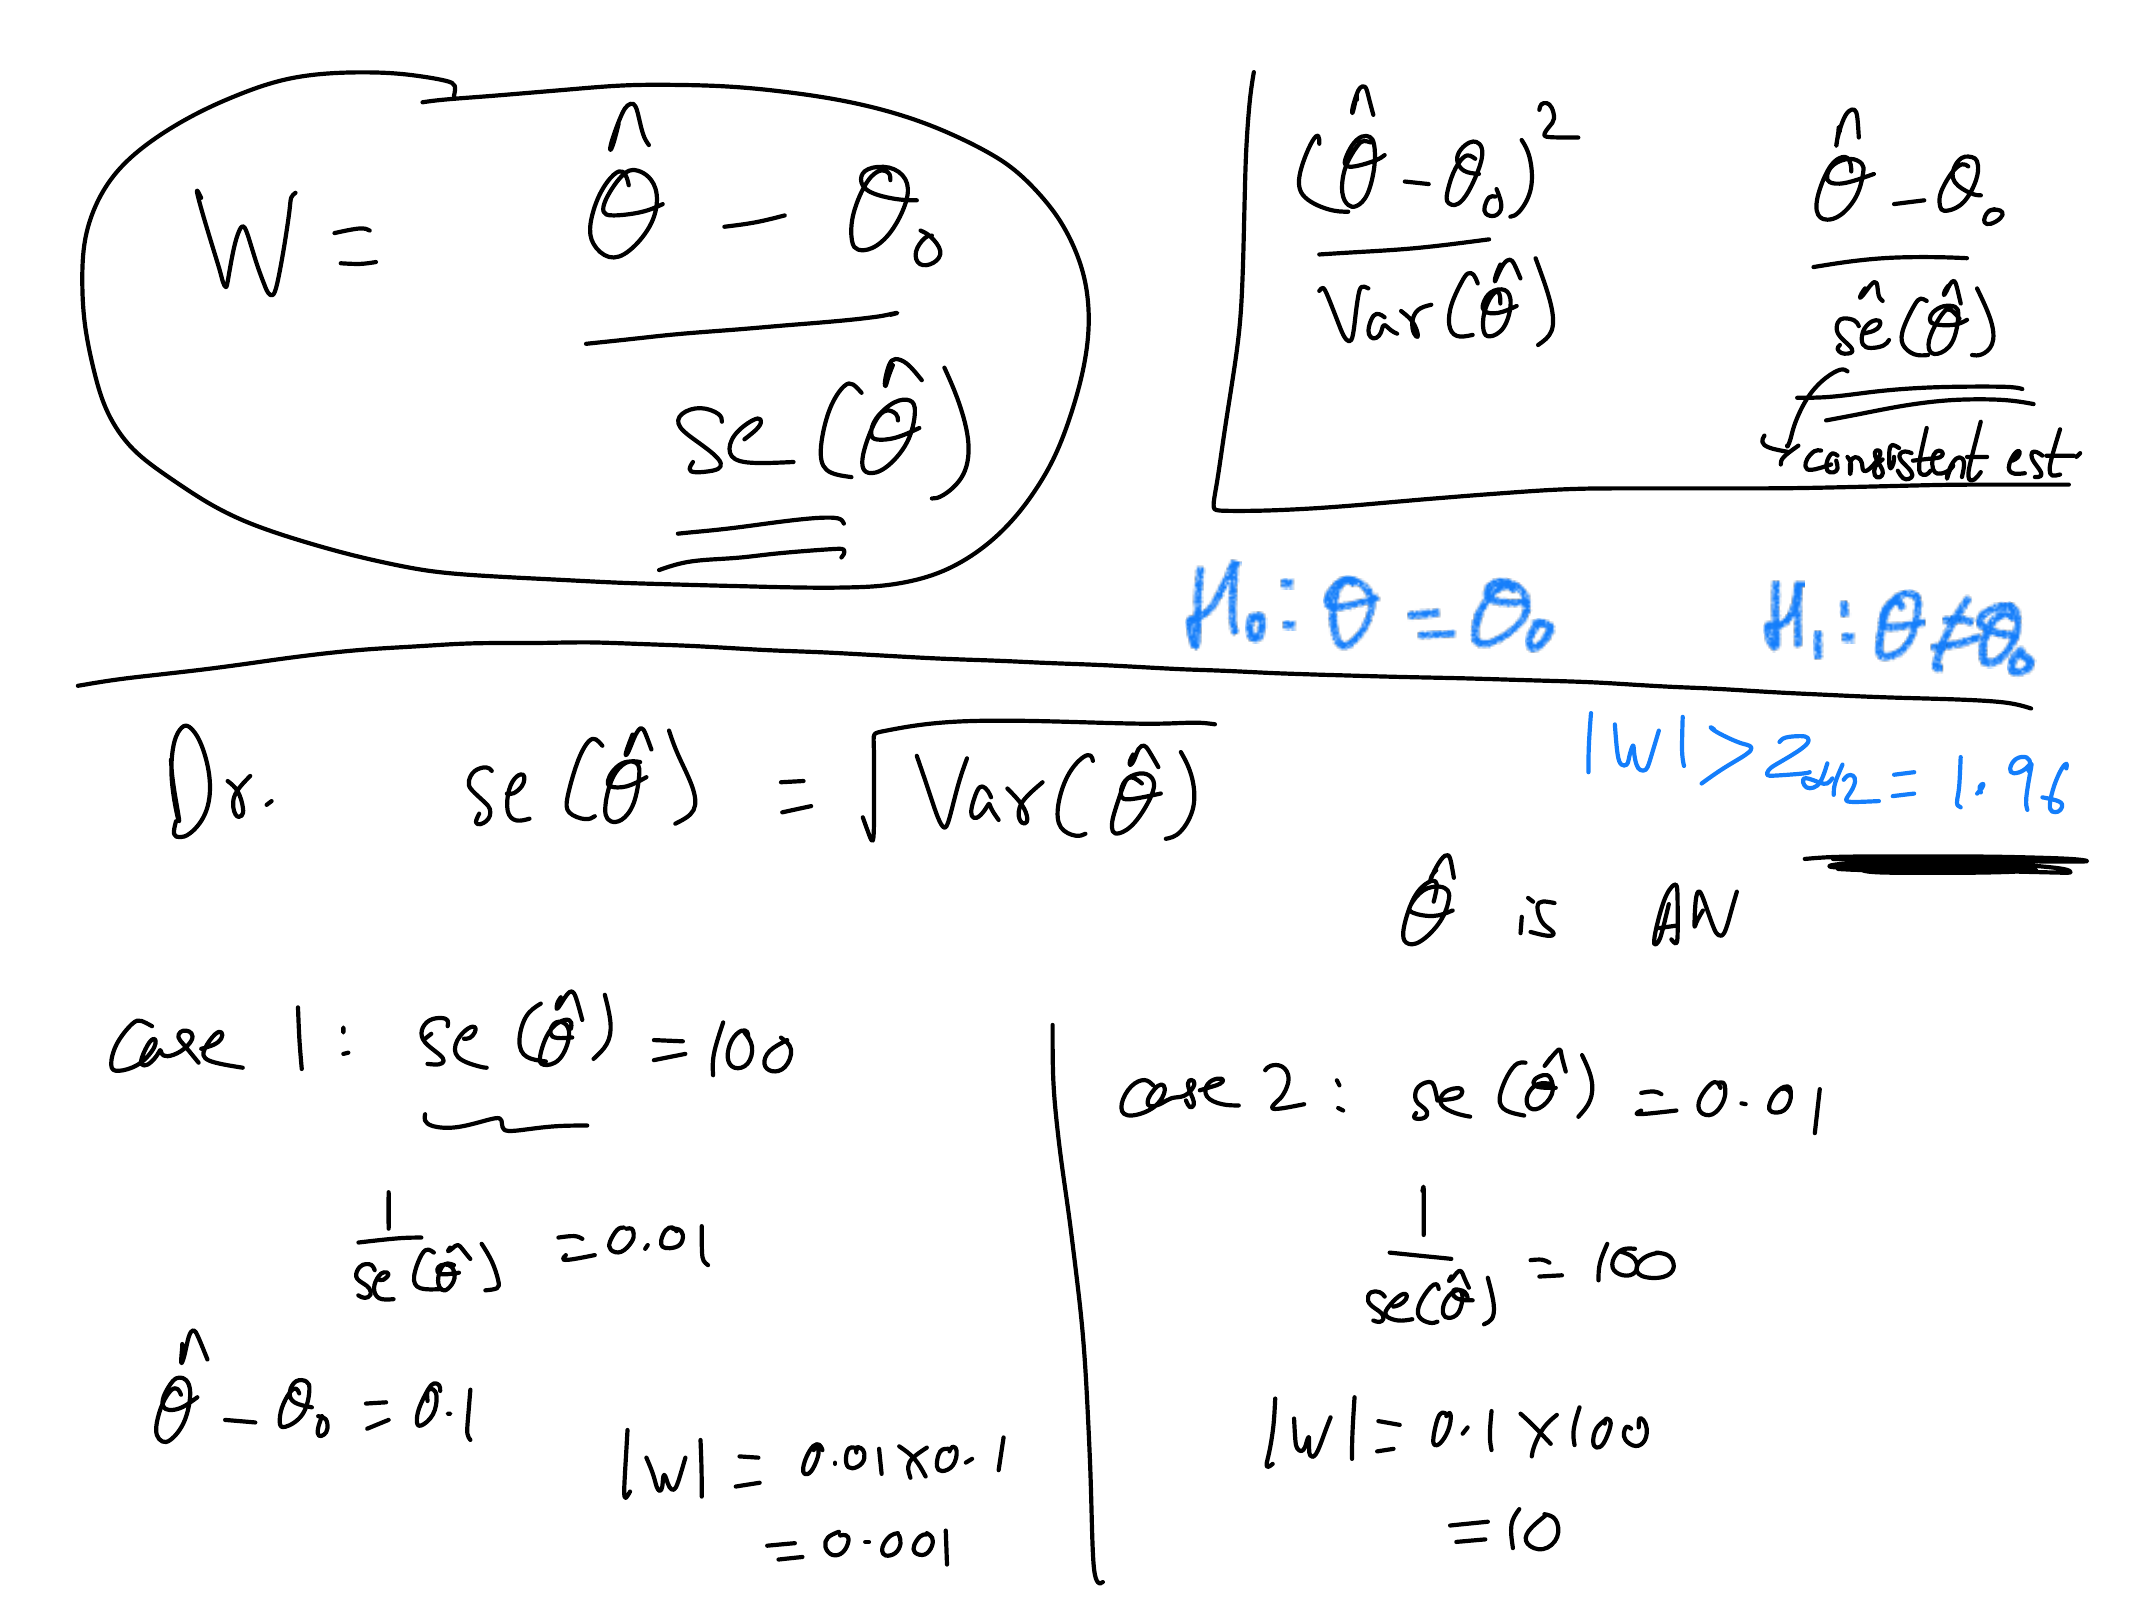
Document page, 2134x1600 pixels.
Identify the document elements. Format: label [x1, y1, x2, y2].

text_box [77, 71, 2088, 1584]
